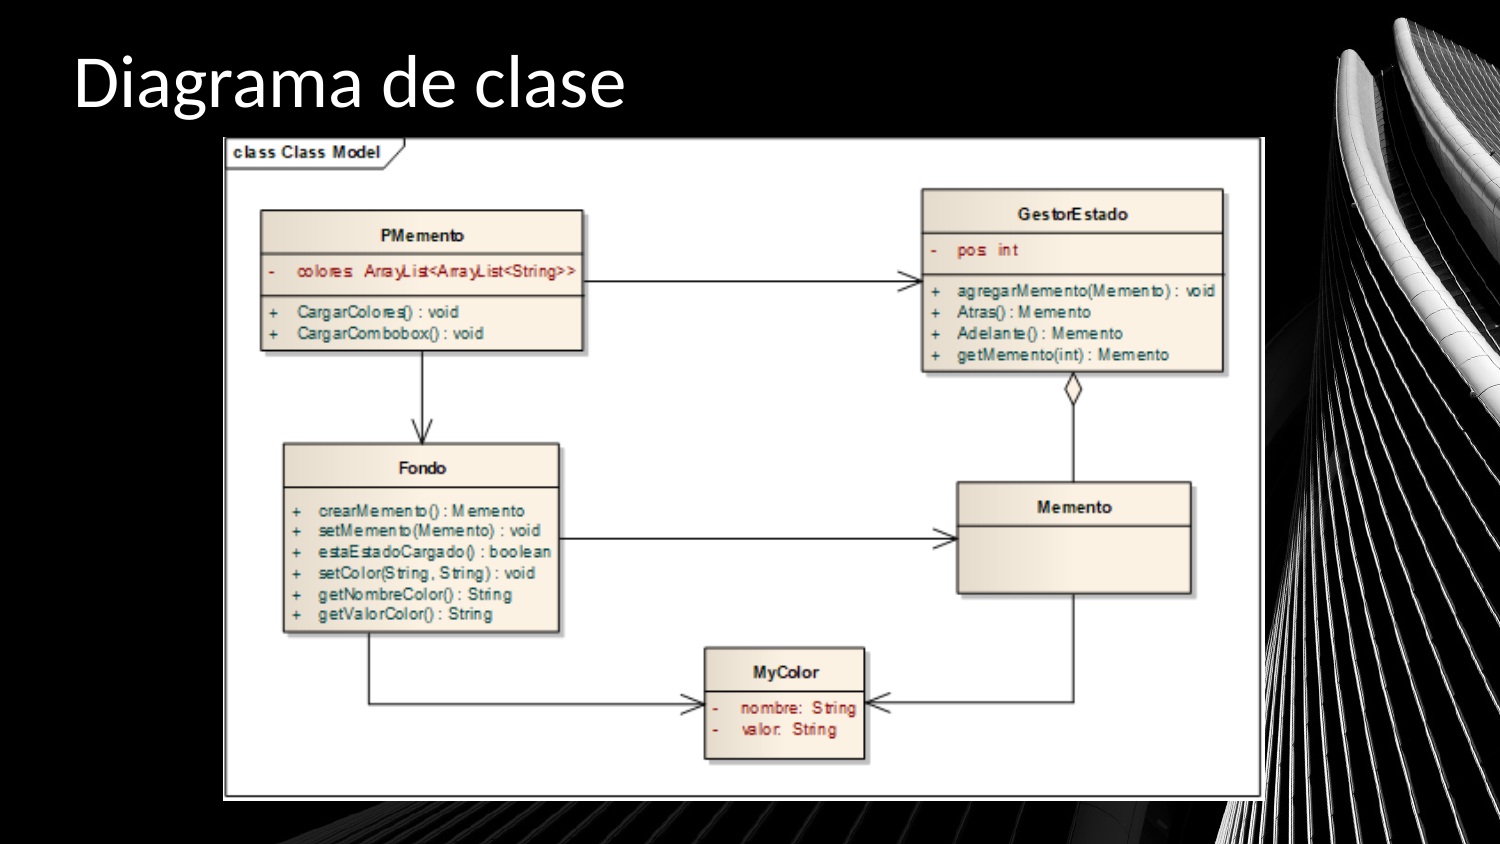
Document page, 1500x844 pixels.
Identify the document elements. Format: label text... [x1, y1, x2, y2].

title Diagrama de clase [58, 18, 1090, 138]
picture [0, 0, 1500, 844]
